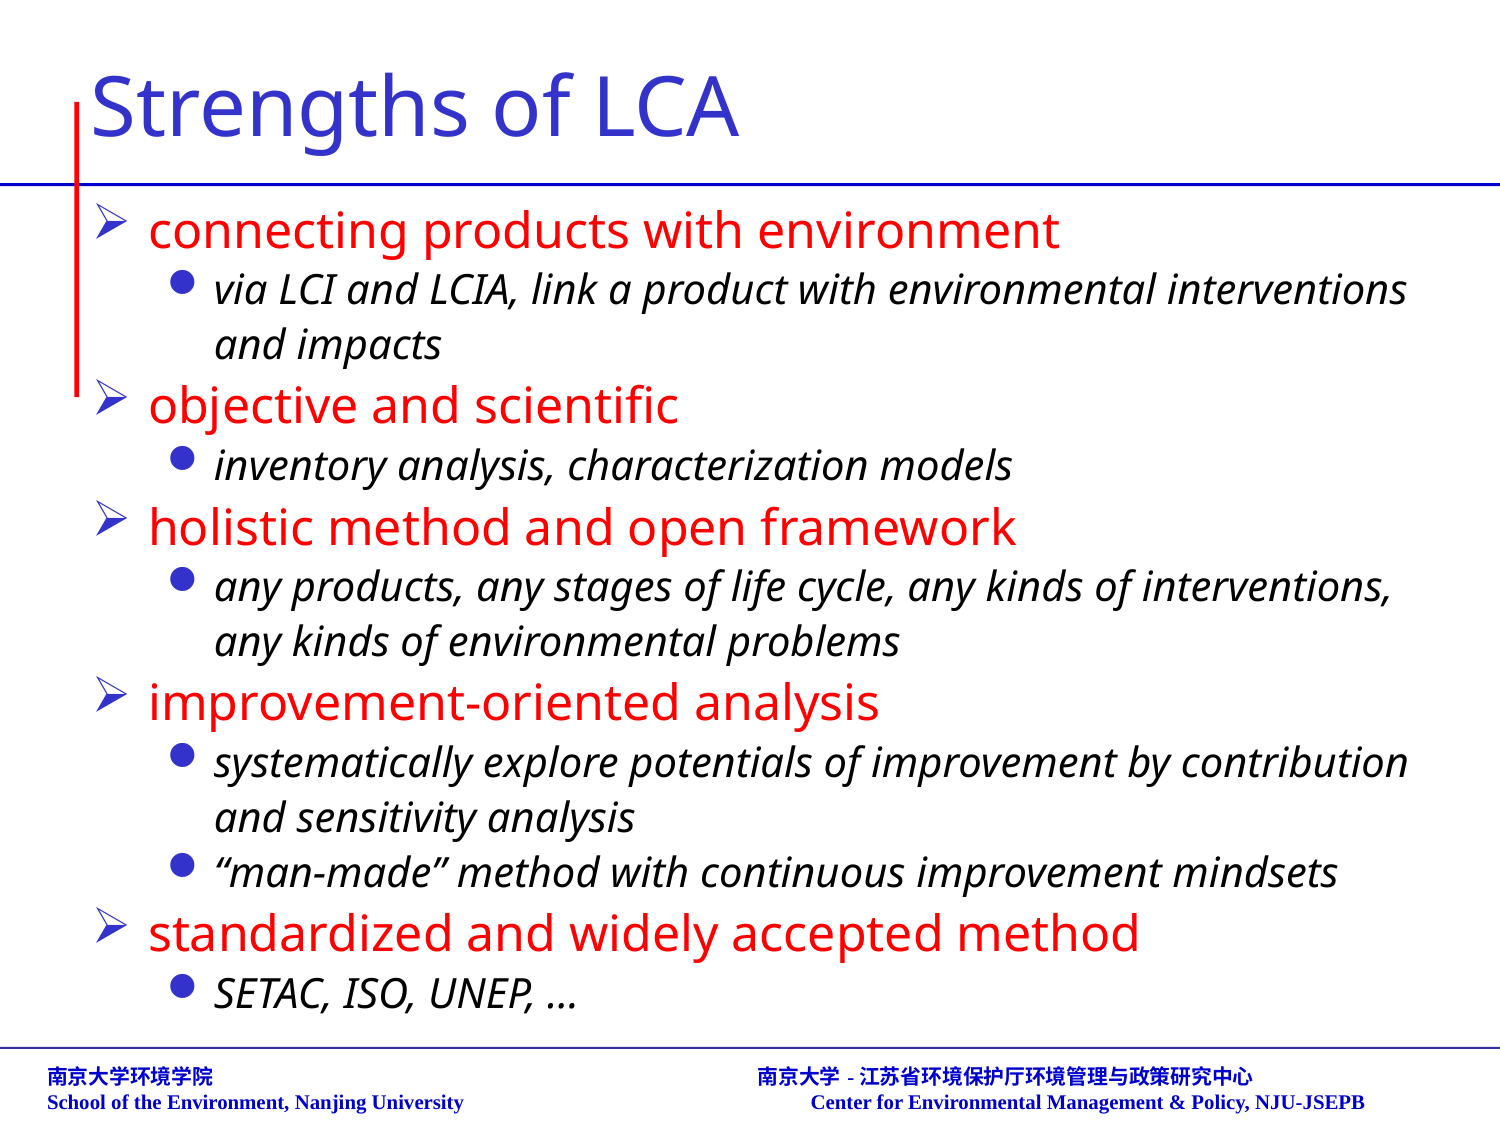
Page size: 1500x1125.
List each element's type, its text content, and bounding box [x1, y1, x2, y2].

list connecting products with environment via LCI and LCIA, link a product with environmental interventions and impacts objective and scientific inventory analysis, characterization models holistic method and open framework any products, any stages of life cycle, any kinds of interventions, any kinds of environmental problems improvement-oriented analysis systematically explore potentials of improvement by contribution and sensitivity analysis “man-made” method with continuous improvement mindsets standardized and widely accepted method SETAC, ISO, UNEP, … [76, 184, 1436, 1042]
title Strengths of LCA [75, 45, 1424, 161]
